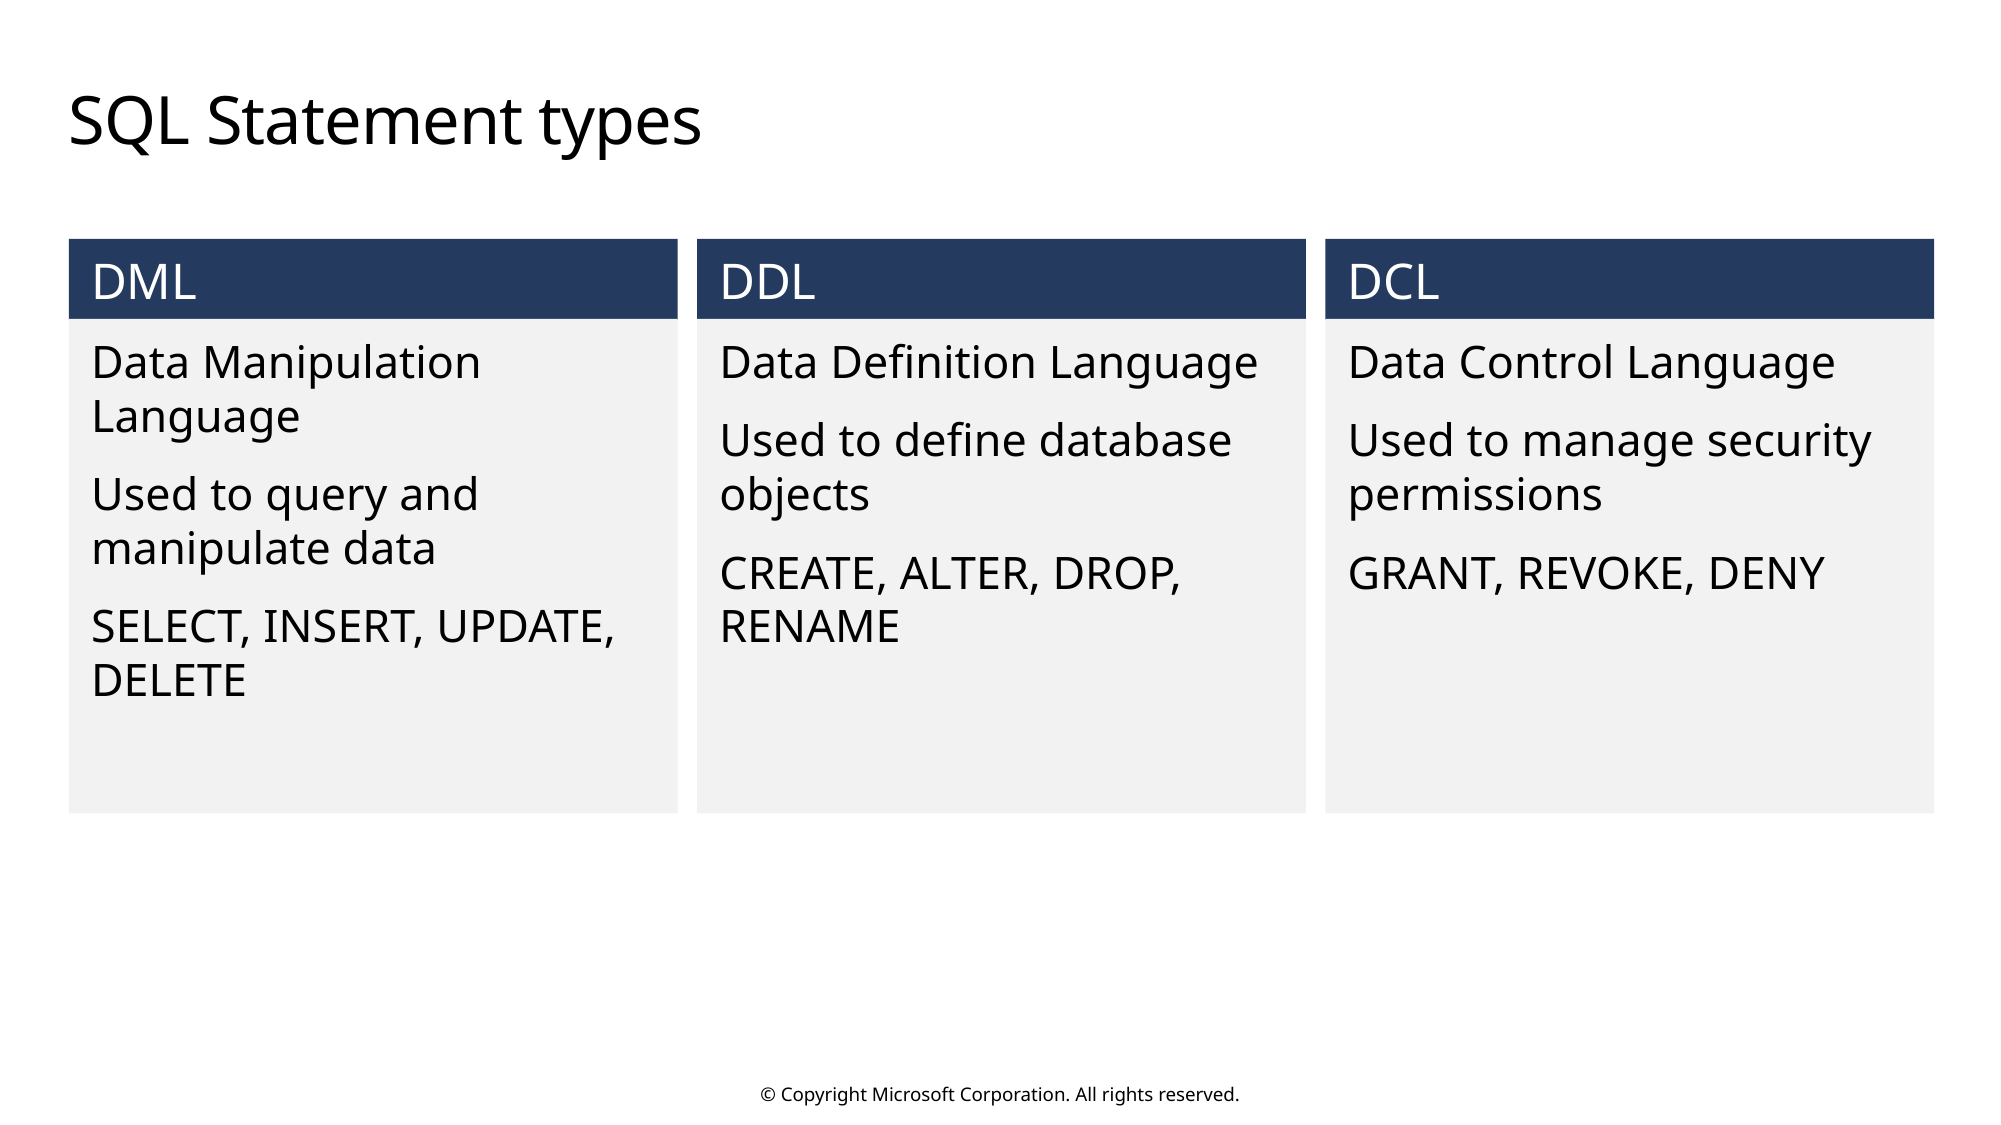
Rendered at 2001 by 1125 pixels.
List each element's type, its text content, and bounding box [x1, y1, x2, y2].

text_box DDL [697, 238, 1306, 318]
text_box Data Definition Language Used to define database objects CREATE, ALTER, DROP, RENAME [697, 318, 1306, 814]
text_box DCL [1325, 238, 1935, 318]
text_box Data Control Language Used to manage security permissions GRANT, REVOKE, DENY [1325, 318, 1935, 814]
title SQL Statement types [68, 72, 1930, 184]
text_box Data Manipulation Language Used to query and manipulate data SELECT, INSERT, UPDATE, DELETE [68, 318, 678, 814]
text_box DML [68, 238, 678, 318]
